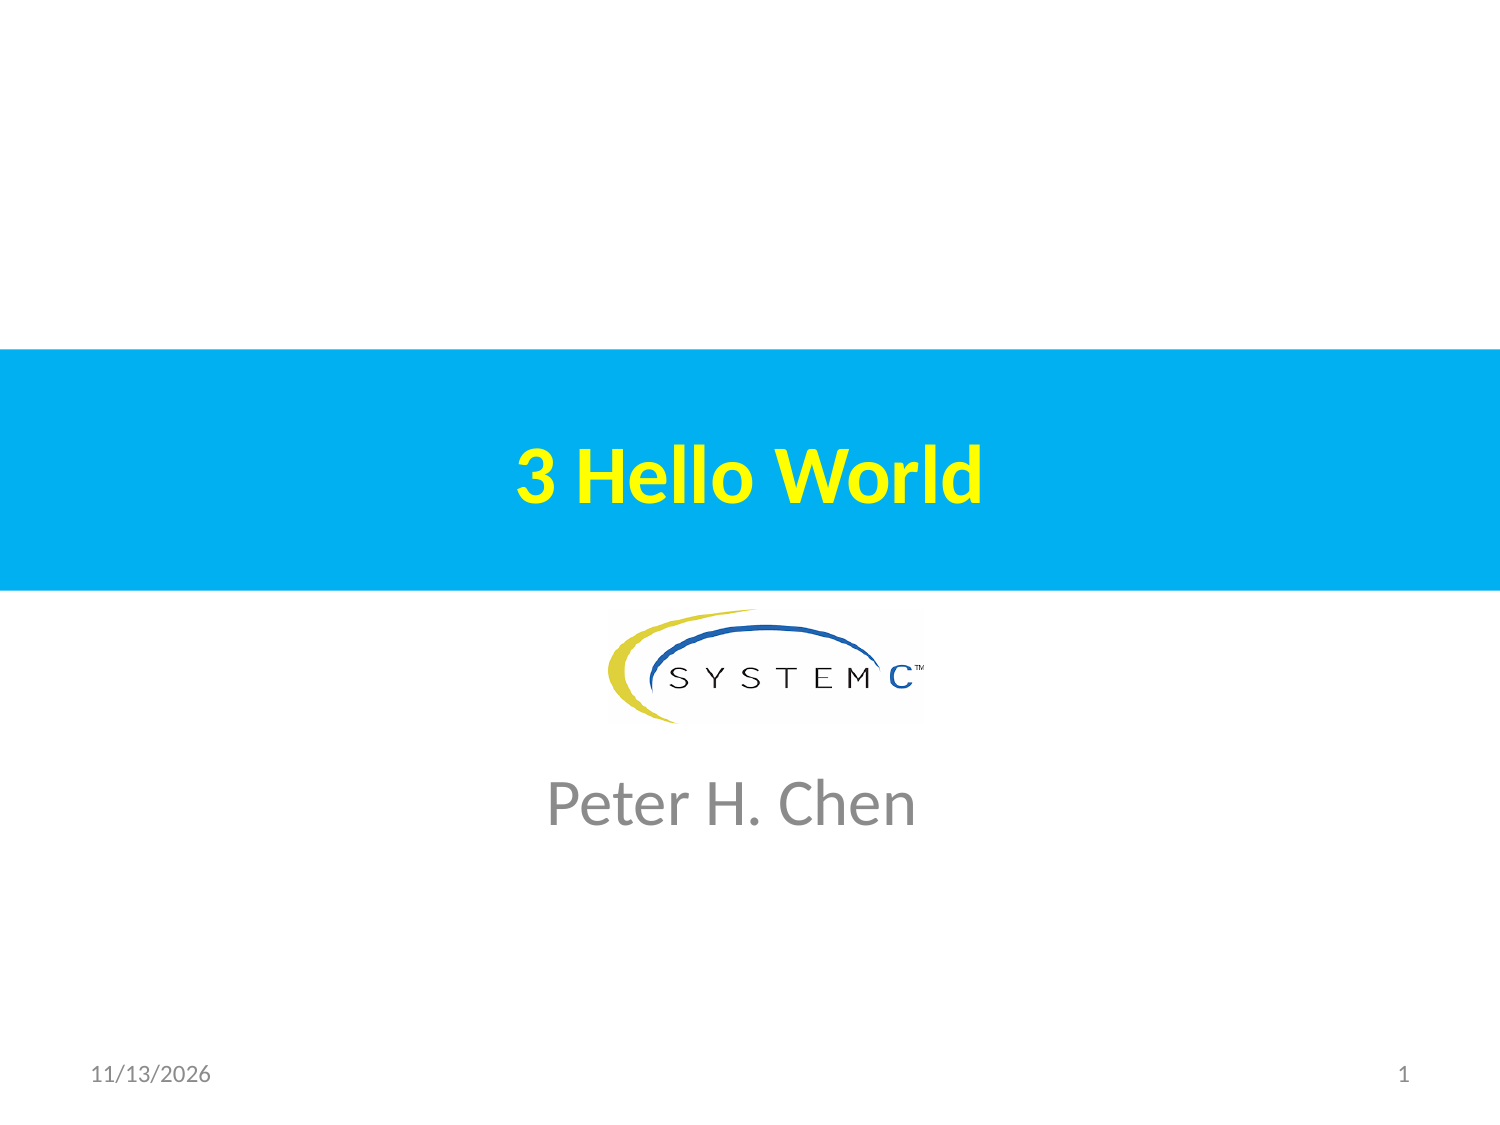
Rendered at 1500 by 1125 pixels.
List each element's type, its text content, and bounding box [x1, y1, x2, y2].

picture [608, 609, 924, 724]
slide_number 1 [1074, 1042, 1425, 1103]
subtitle Peter H. Chen [206, 751, 1257, 866]
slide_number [75, 1042, 425, 1103]
title 3 Hello World [0, 349, 1500, 591]
